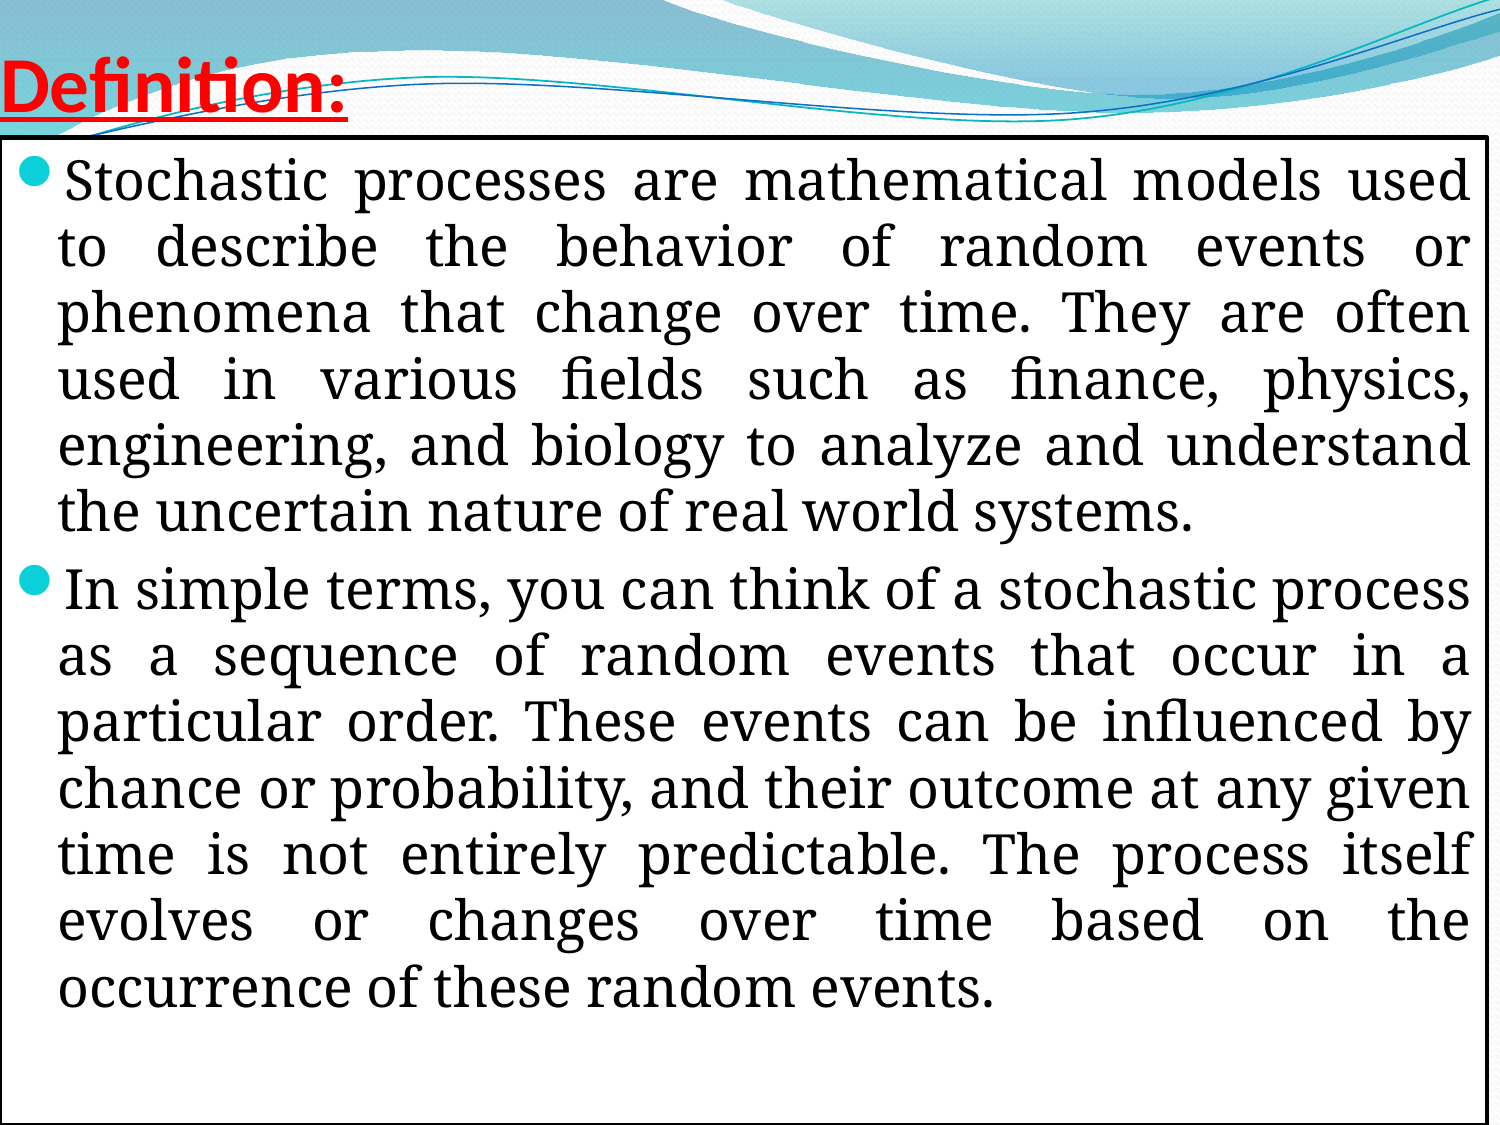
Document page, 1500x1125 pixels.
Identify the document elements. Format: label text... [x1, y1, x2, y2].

title Definition: [0, 24, 1350, 128]
list Stochastic processes are mathematical models used to describe the behavior of random events or phenomena that change over time. They are often used in various fields such as finance, physics, engineering, and biology to analyze and understand the uncertain nature of real world systems. In simple terms, you can think of a stochastic process as a sequence of random events that occur in a particular order. These events can be influenced by chance or probability, and their outcome at any given time is not entirely predictable. The process itself evolves or changes over time based on the occurrence of these random events. [0, 137, 1488, 1125]
